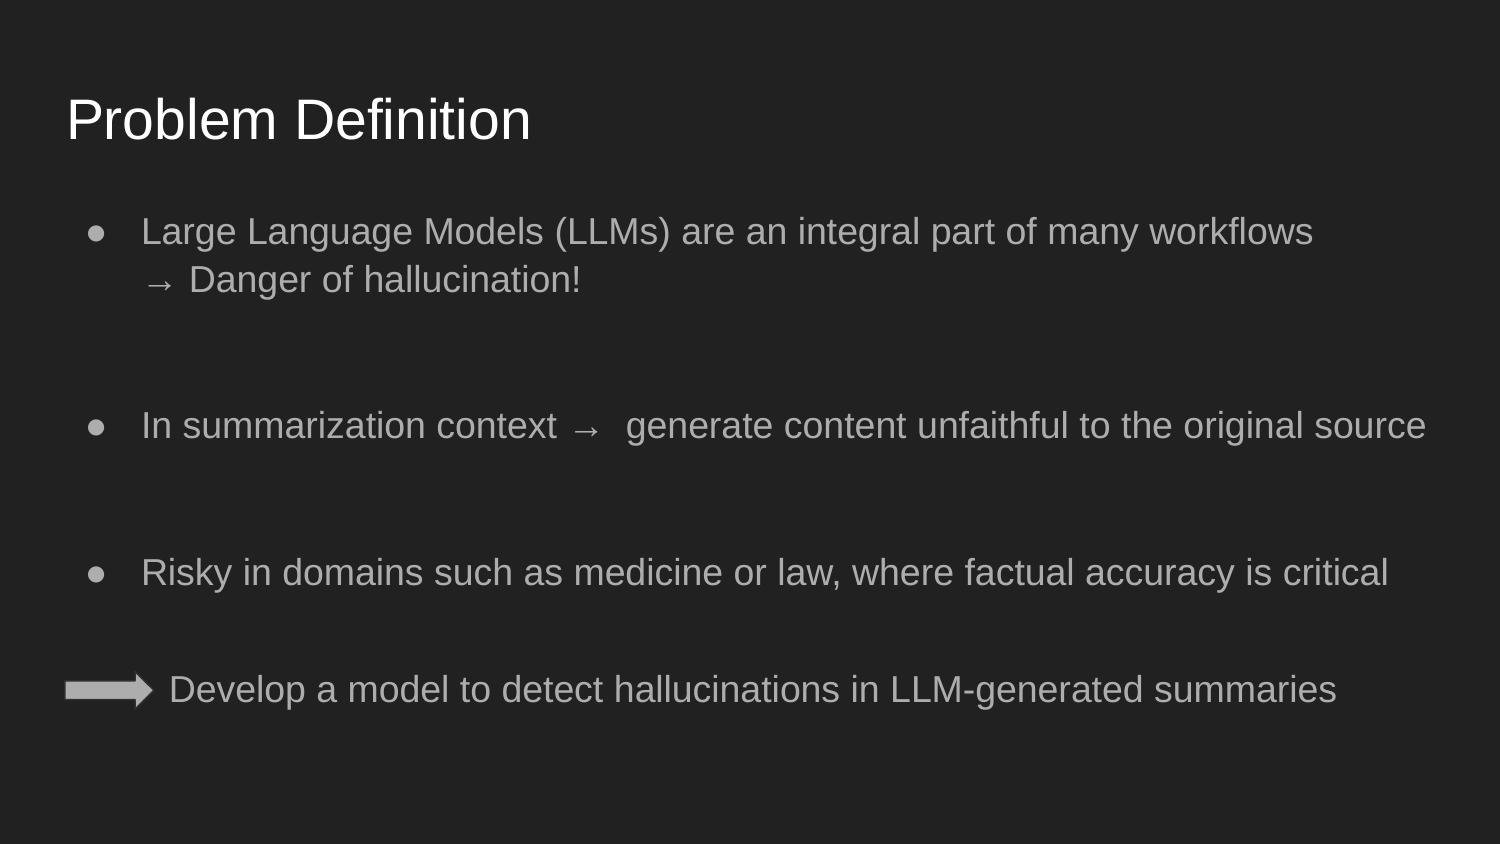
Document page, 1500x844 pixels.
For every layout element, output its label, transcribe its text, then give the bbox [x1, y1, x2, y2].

text_box [64, 671, 153, 710]
list Large Language Models (LLMs) are an integral part of many workflows → Danger of hallucination! In summarization context → generate content unfaithful to the original source Risky in domains such as medicine or law, where factual accuracy is critical [51, 189, 1449, 630]
text_box Develop a model to detect hallucinations in LLM-generated summaries [153, 649, 1403, 732]
title Problem Definition [51, 72, 1449, 167]
